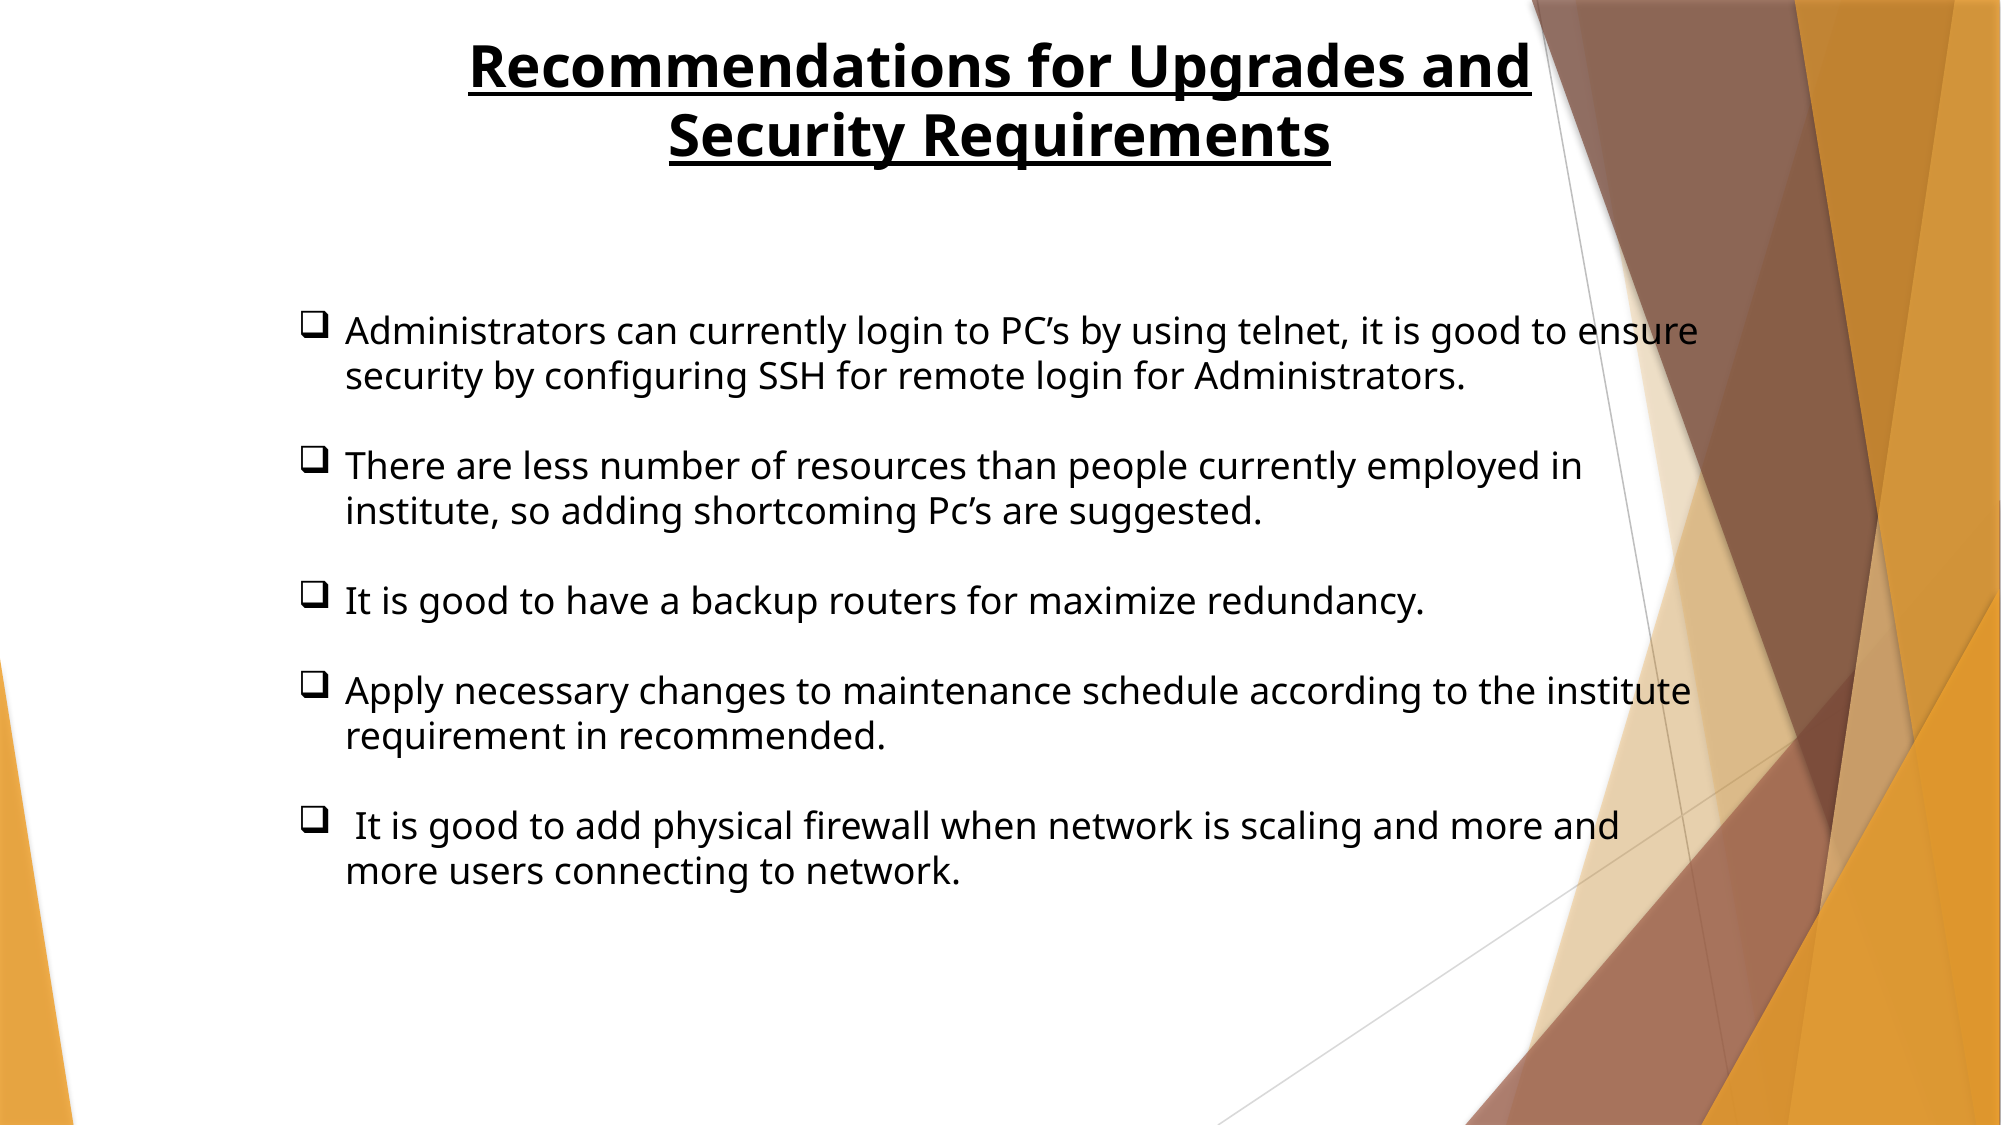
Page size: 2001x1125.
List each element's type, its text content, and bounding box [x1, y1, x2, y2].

text_box Administrators can currently login to PC’s by using telnet, it is good to ensure security by configuring SSH for remote login for Administrators. There are less number of resources than people currently employed in institute, so adding shortcoming Pc’s are suggested. It is good to have a backup routers for maximize redundancy. Apply necessary changes to maintenance schedule according to the institute requirement in recommended. It is good to add physical firewall when network is scaling and more and more users connecting to network. [283, 299, 1717, 1035]
text_box Recommendations for Upgrades and Security Requirements [412, 21, 1588, 299]
